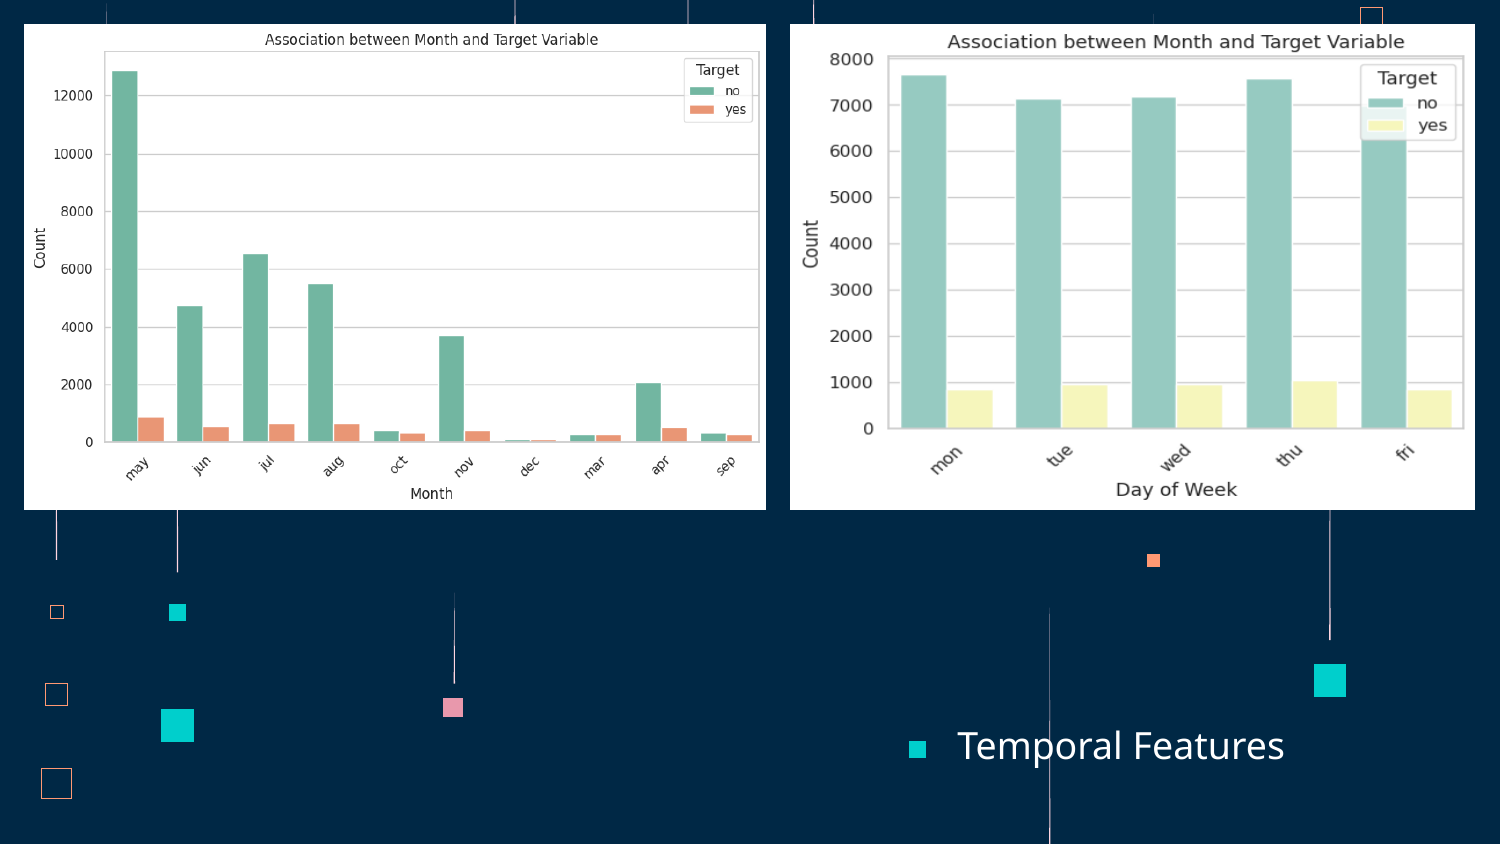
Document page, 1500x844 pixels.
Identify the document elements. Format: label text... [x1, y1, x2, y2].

text_box Temporal Features [942, 707, 1481, 834]
picture [24, 24, 766, 510]
picture [790, 24, 1476, 510]
